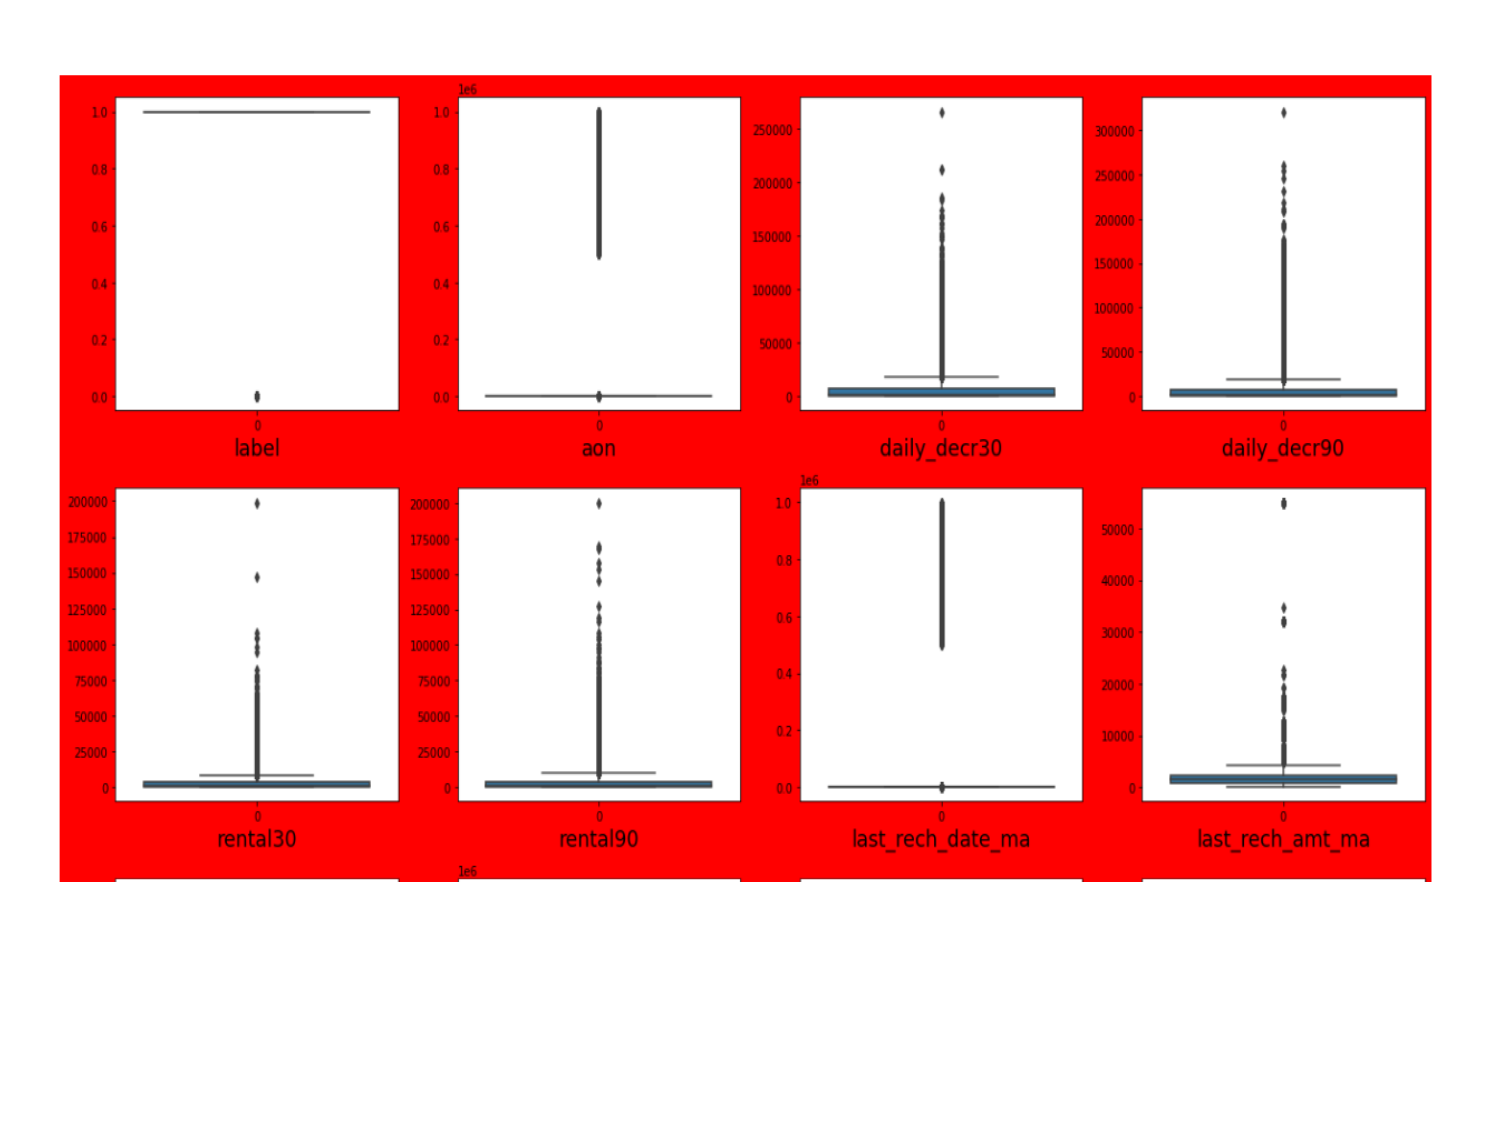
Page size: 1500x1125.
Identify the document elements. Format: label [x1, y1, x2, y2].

list [52, 66, 1436, 882]
